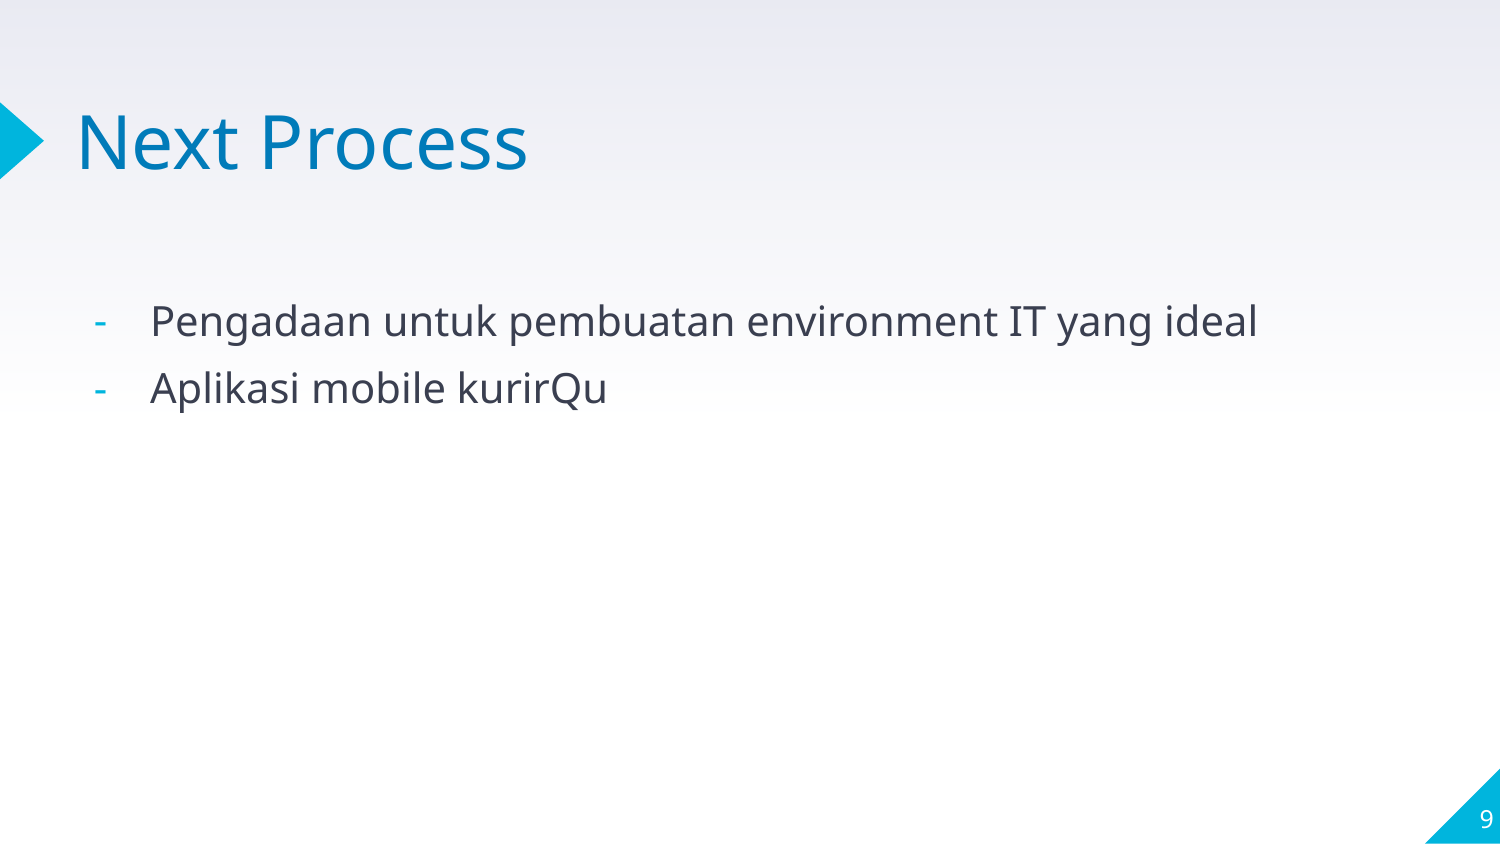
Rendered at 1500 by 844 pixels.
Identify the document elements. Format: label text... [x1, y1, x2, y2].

title Next Process [75, 111, 846, 289]
list Pengadaan untuk pembuatan environment IT yang ideal Aplikasi mobile kurirQu [75, 289, 1476, 763]
slide_number 9 [1418, 760, 1494, 838]
